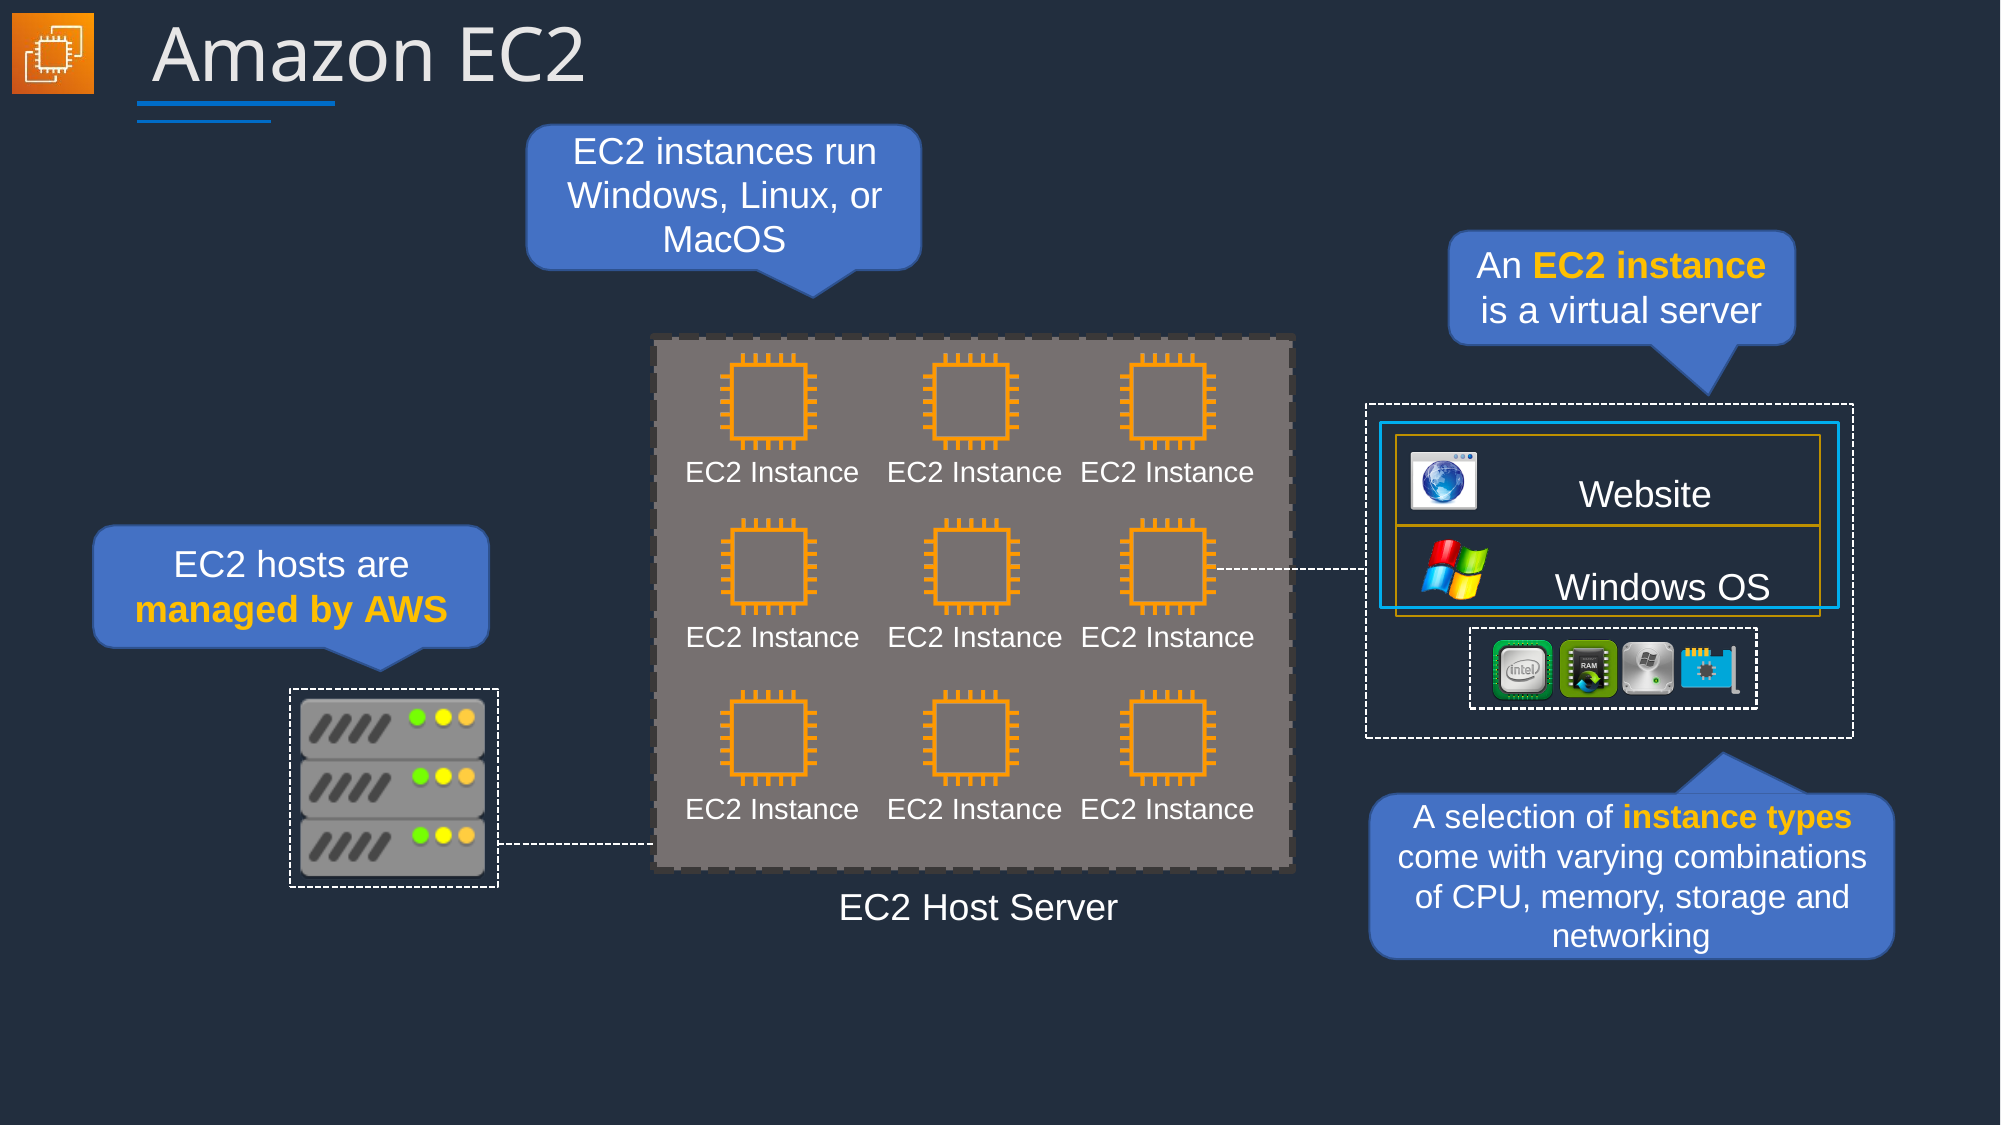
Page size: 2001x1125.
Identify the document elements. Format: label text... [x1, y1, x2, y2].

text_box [719, 402, 1855, 740]
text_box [1368, 751, 1896, 961]
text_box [288, 229, 1797, 447]
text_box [91, 524, 491, 673]
title Amazon EC2 [135, 4, 1649, 194]
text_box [525, 123, 923, 300]
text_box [718, 351, 1218, 452]
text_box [288, 447, 1366, 888]
text_box EC2 Host Server [836, 902, 1122, 929]
picture [12, 13, 94, 95]
